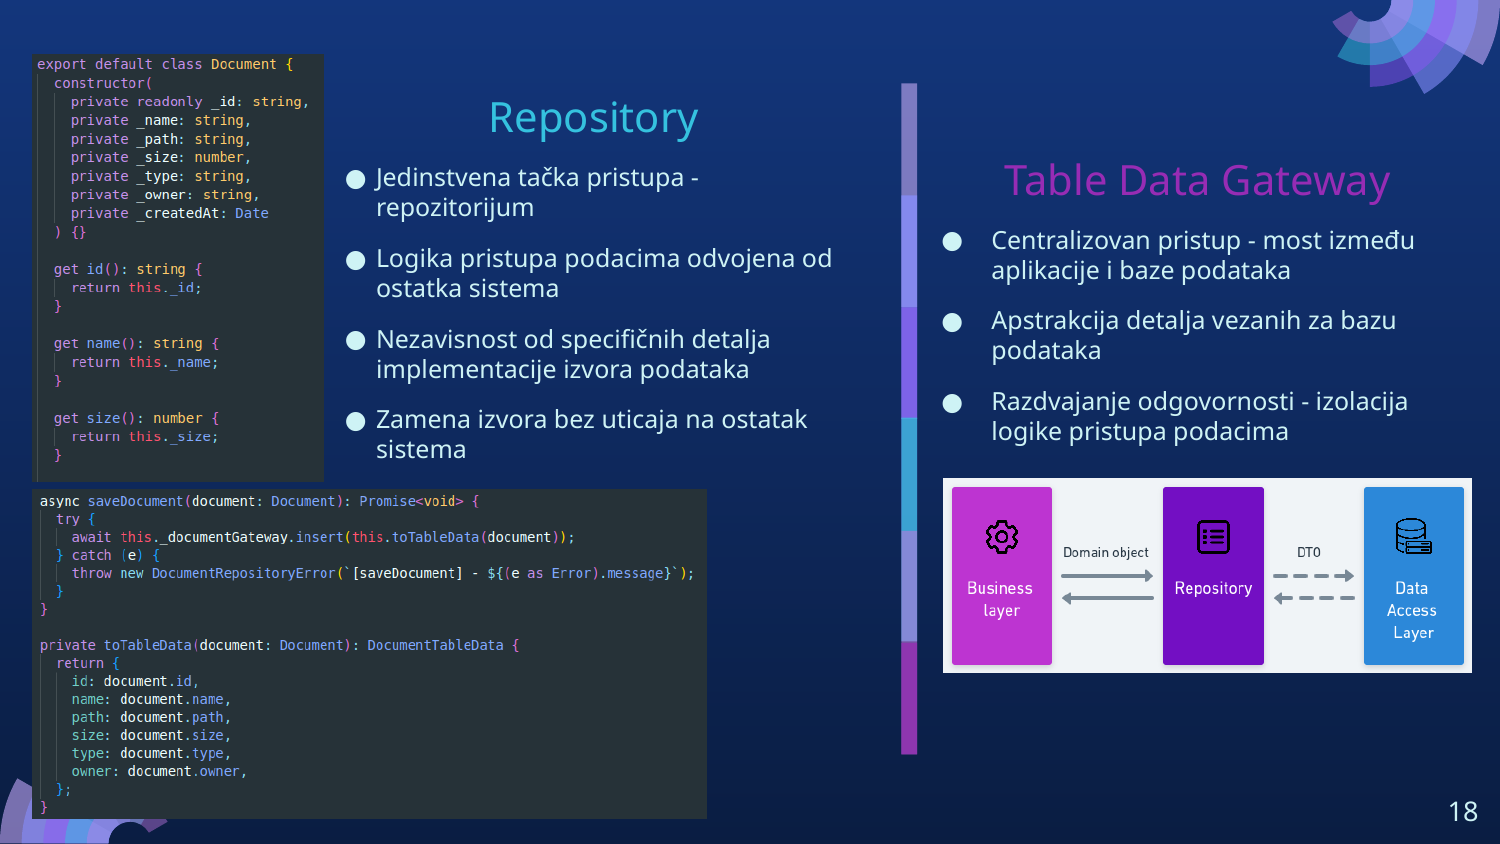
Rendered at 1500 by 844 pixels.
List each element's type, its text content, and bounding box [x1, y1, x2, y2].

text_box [901, 83, 918, 755]
picture [31, 488, 707, 820]
picture [942, 477, 1472, 674]
slide_number ‹#› [1403, 779, 1494, 844]
list Repository Jedinstvena tačka pristupa - repozitorijum Logika pristupa podacima odvojena od ostatka sistema Nezavisnost od specifičnih detalja implementacije izvora podataka Zamena izvora bez uticaja na ostatak sistema [329, 75, 866, 474]
picture [31, 54, 324, 482]
list Table Data Gateway Centralizovan pristup - most između aplikacije i baze podataka Apstrakcija detalja vezanih za bazu podataka Razdvajanje odgovornosti - izolacija logike pristupa podacima [921, 138, 1494, 479]
